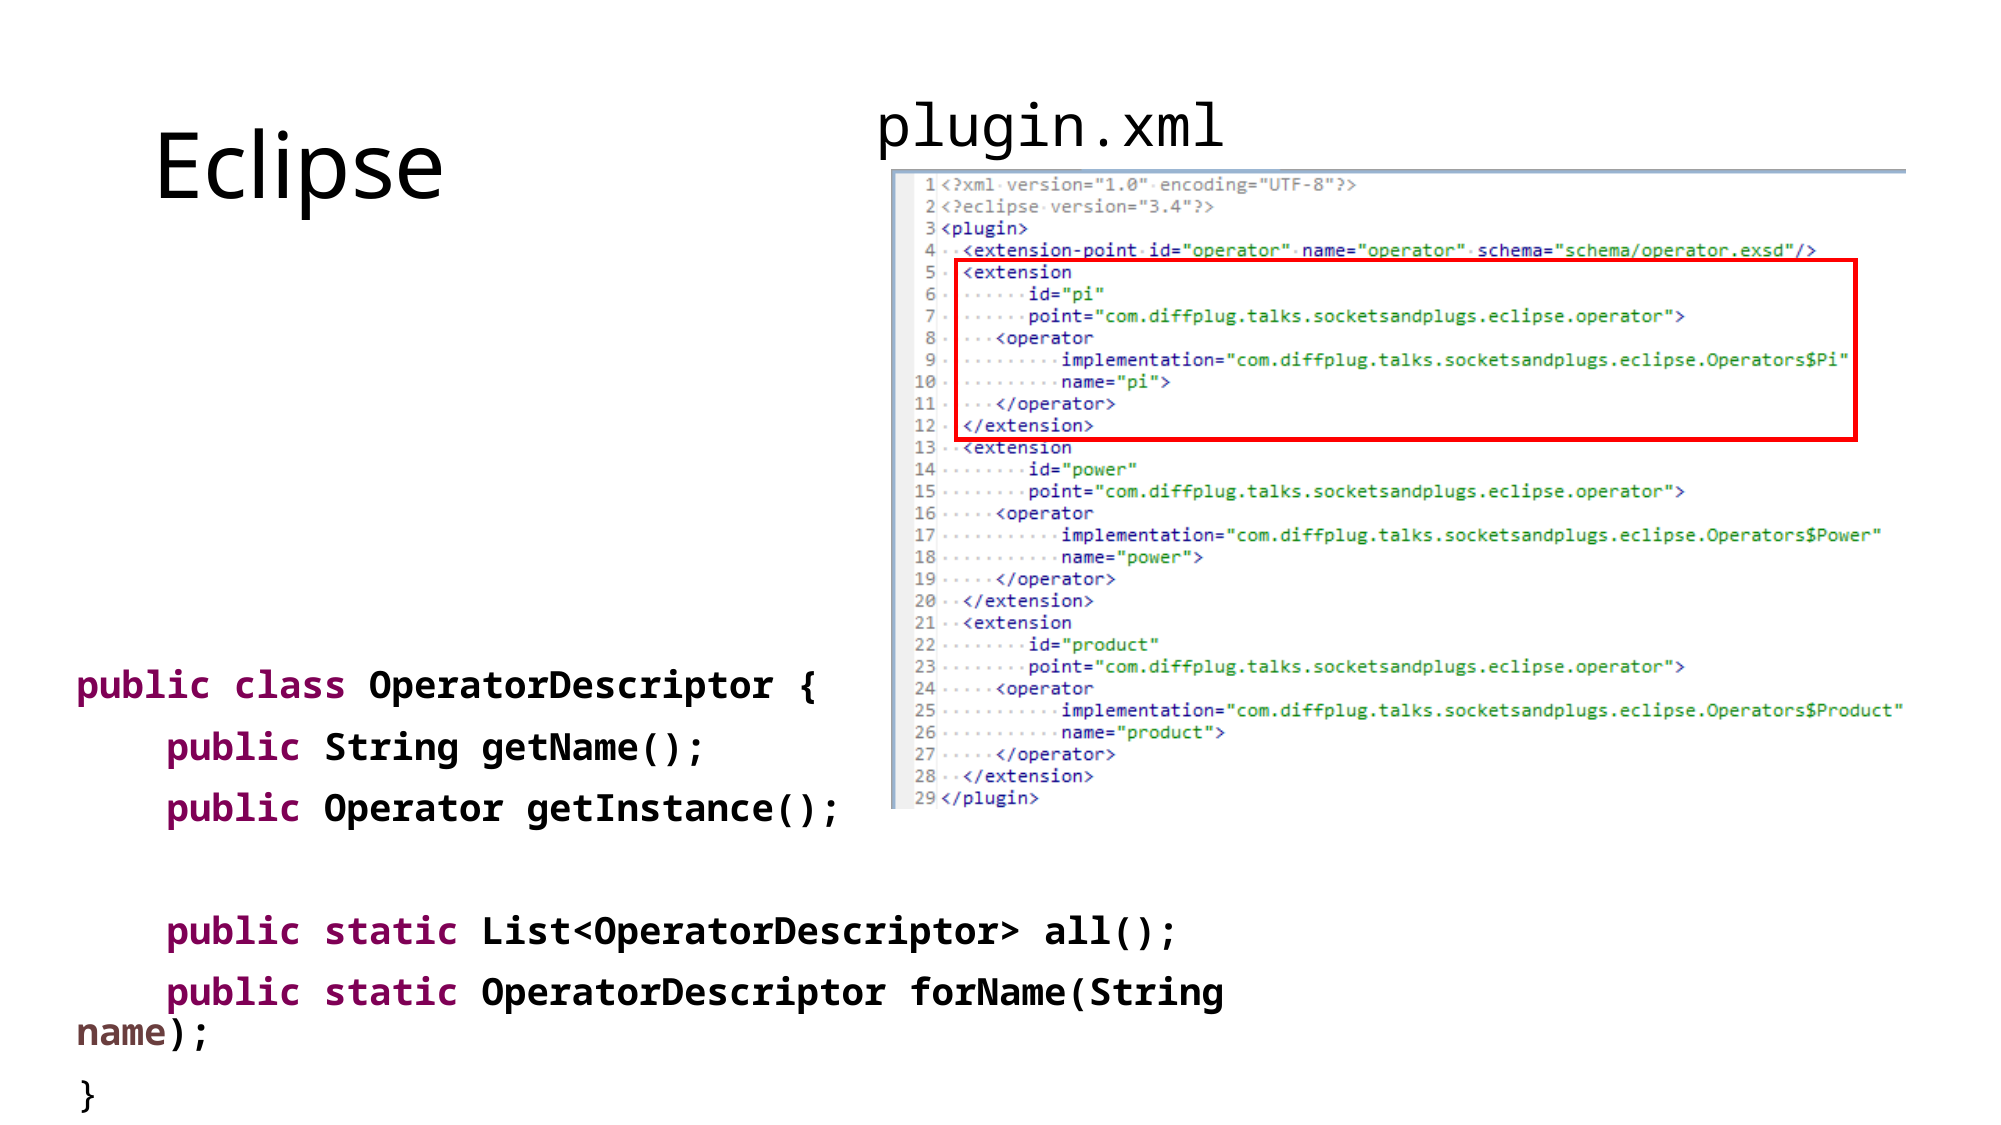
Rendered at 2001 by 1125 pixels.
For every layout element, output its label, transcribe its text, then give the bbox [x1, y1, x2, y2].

picture [891, 169, 1906, 809]
text_box public class OperatorDescriptor { public String getName(); public Operator getInstance(); public static List<OperatorDescriptor> all(); public static OperatorDescriptor forName(String name); } [61, 659, 1302, 1095]
text_box plugin.xml [861, 89, 2000, 192]
title Eclipse [137, 59, 1863, 278]
